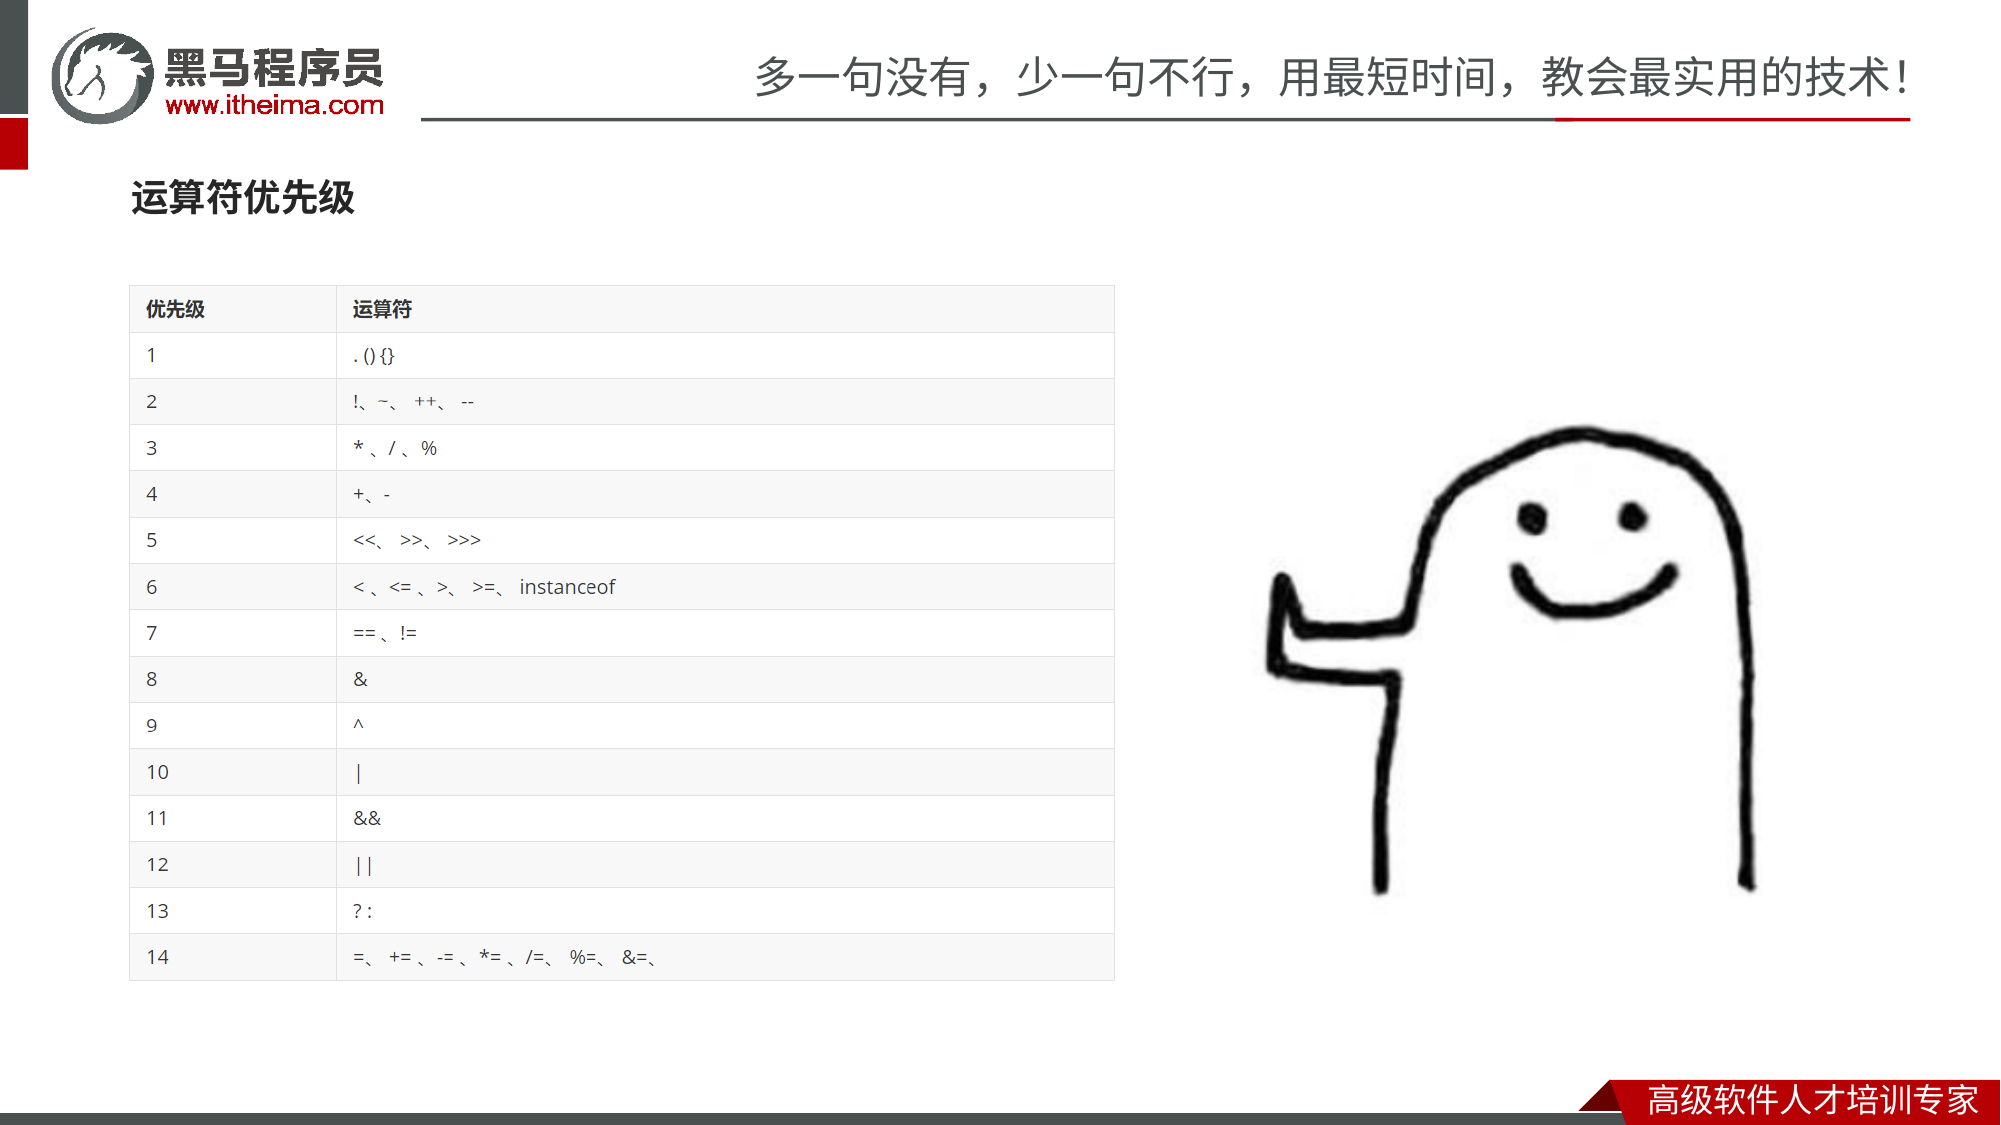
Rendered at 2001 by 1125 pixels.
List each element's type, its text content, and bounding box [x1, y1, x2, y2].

title [116, 40, 1556, 125]
picture [50, 26, 384, 125]
list 运算符优先级 [116, 154, 1880, 239]
picture [98, 268, 1821, 996]
